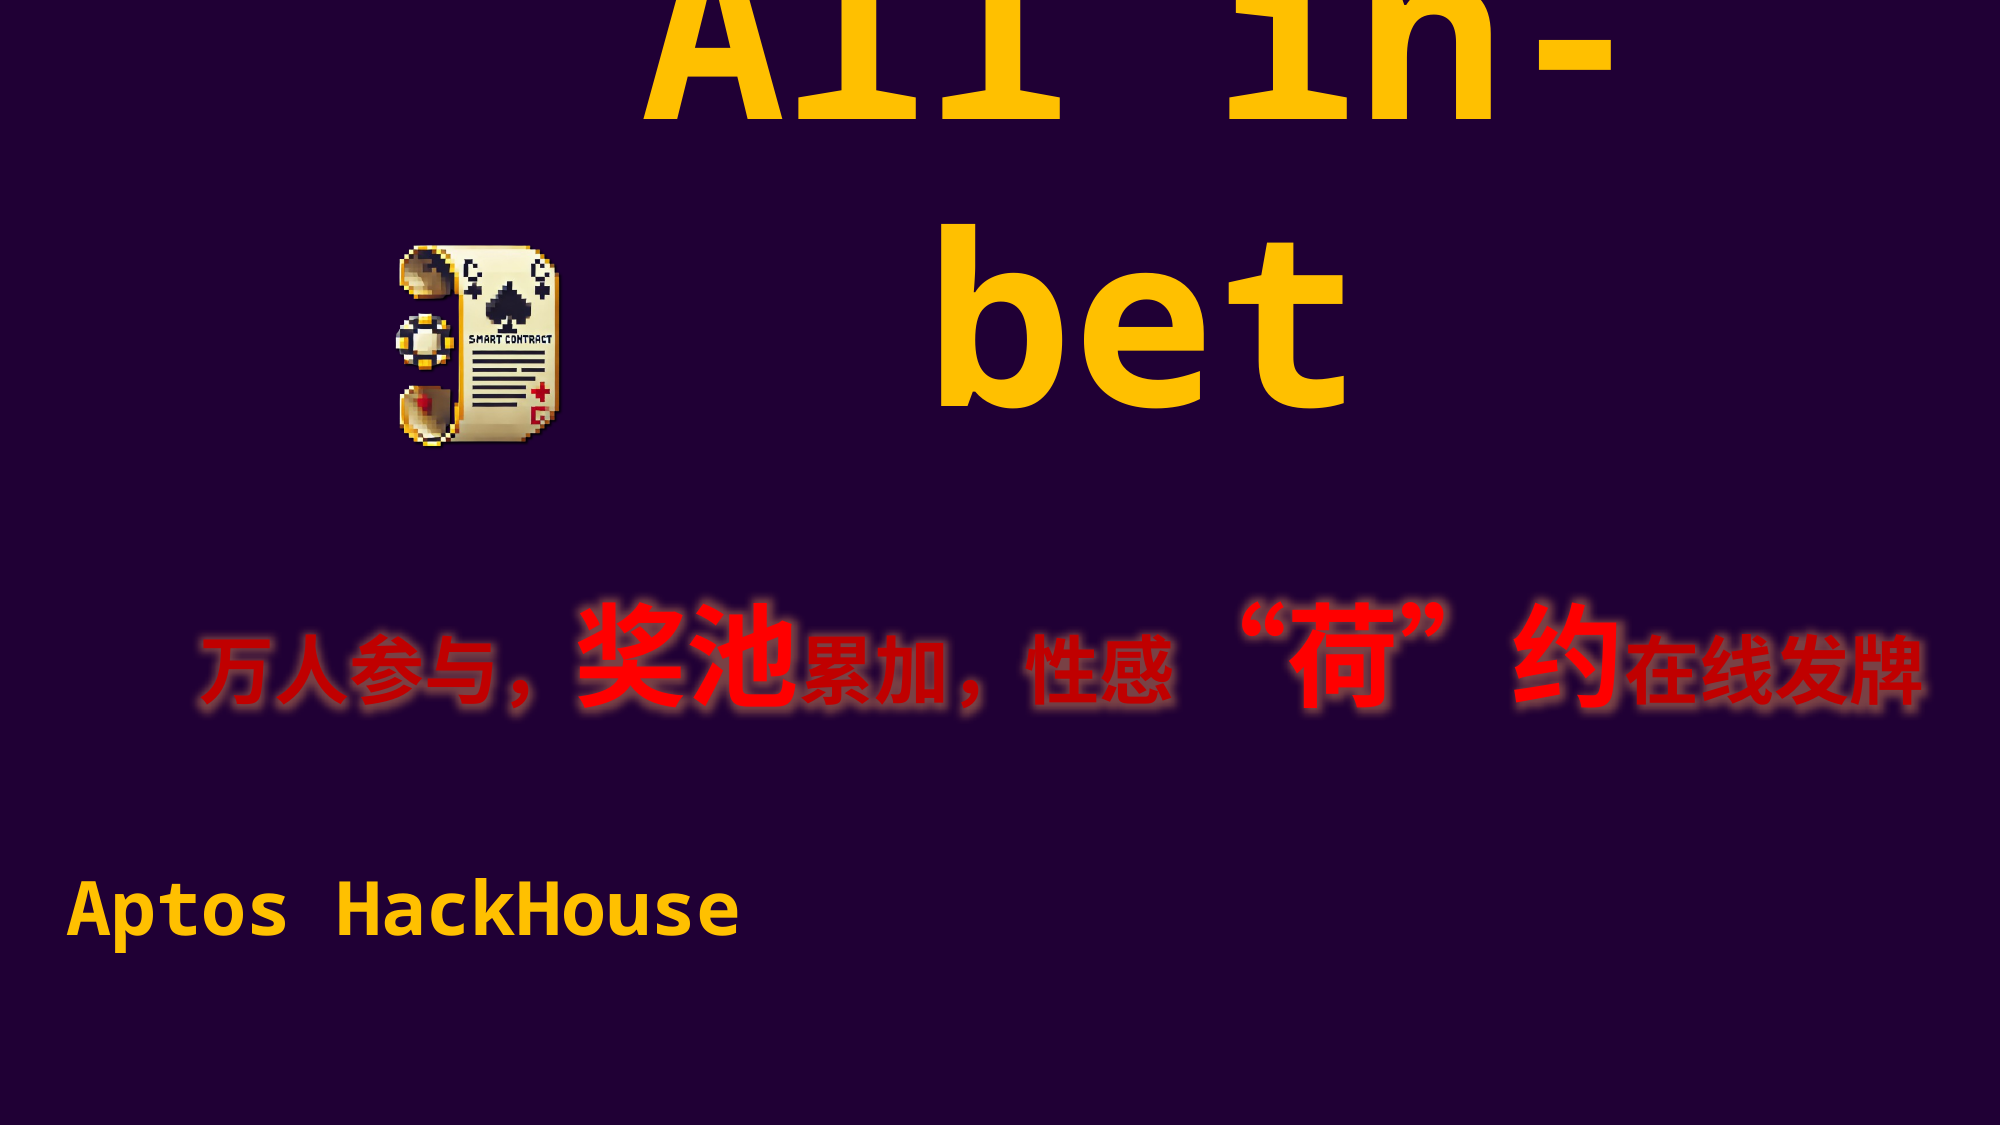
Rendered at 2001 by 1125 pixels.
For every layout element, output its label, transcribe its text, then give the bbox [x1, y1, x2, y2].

picture [337, 204, 623, 478]
text_box 万人参与，奖池累加，性感“荷”约在线发牌 [184, 578, 1940, 728]
text_box Aptos HackHouse [51, 853, 757, 958]
title All in-bet [622, 96, 1666, 455]
